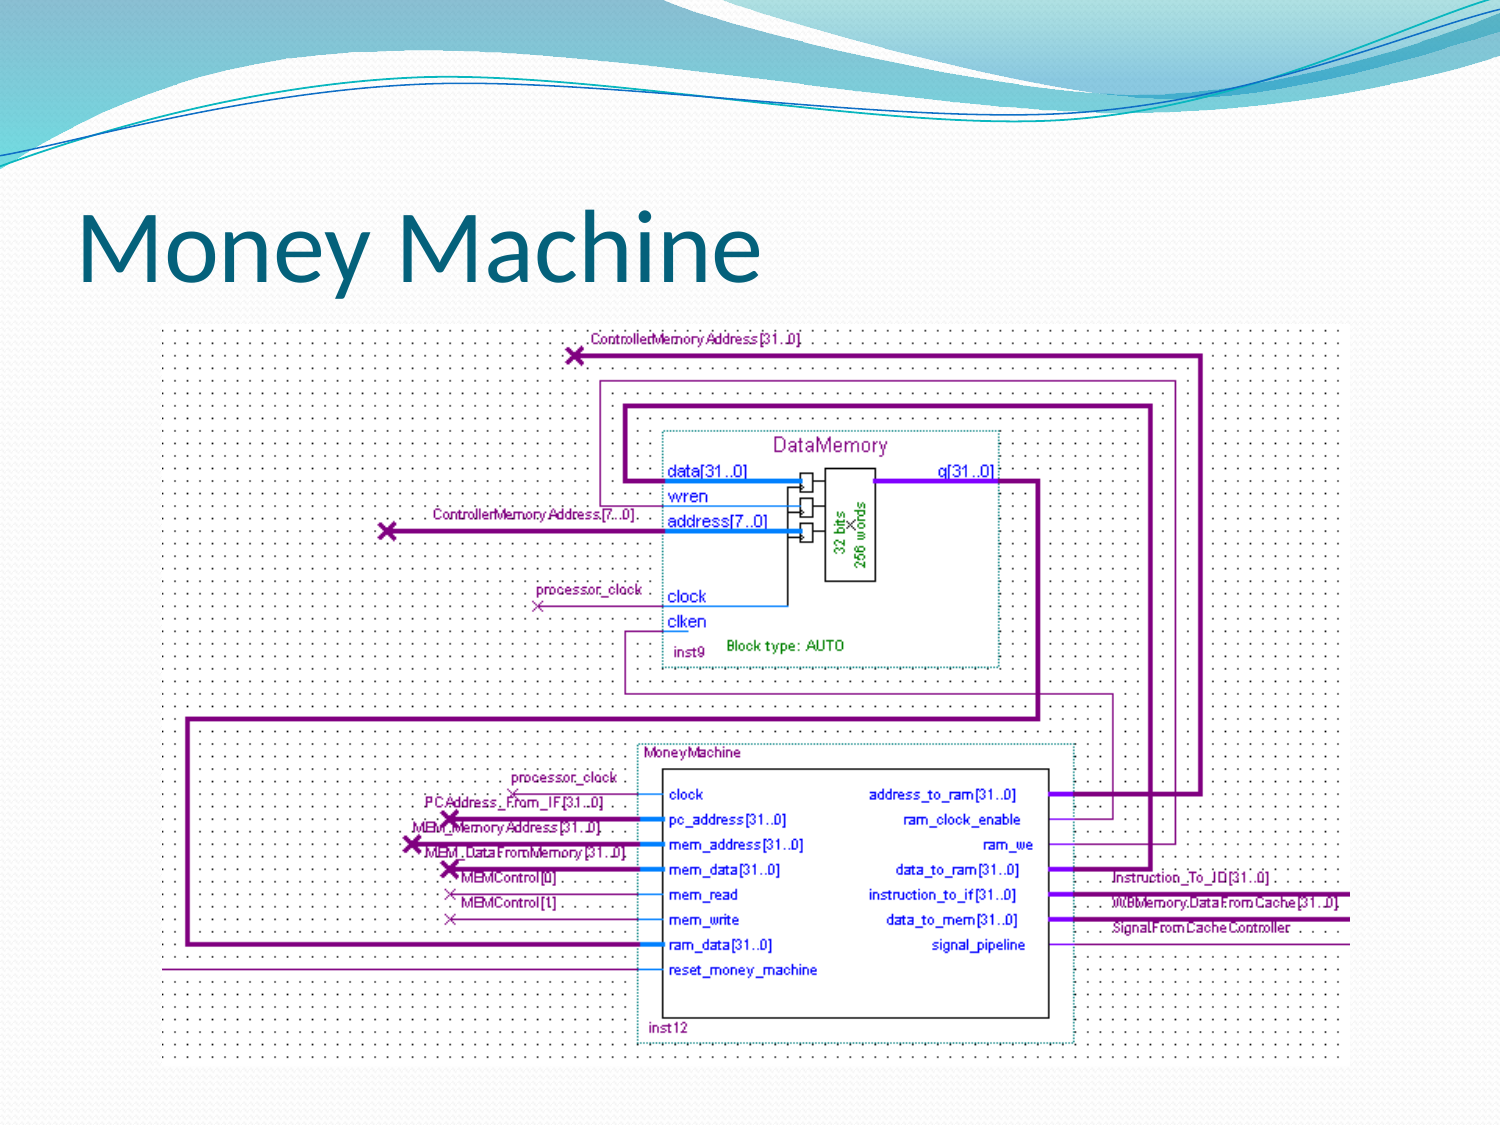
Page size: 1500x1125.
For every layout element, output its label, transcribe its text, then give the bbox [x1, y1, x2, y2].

picture [162, 324, 1351, 1066]
title Money Machine [75, 115, 1425, 303]
